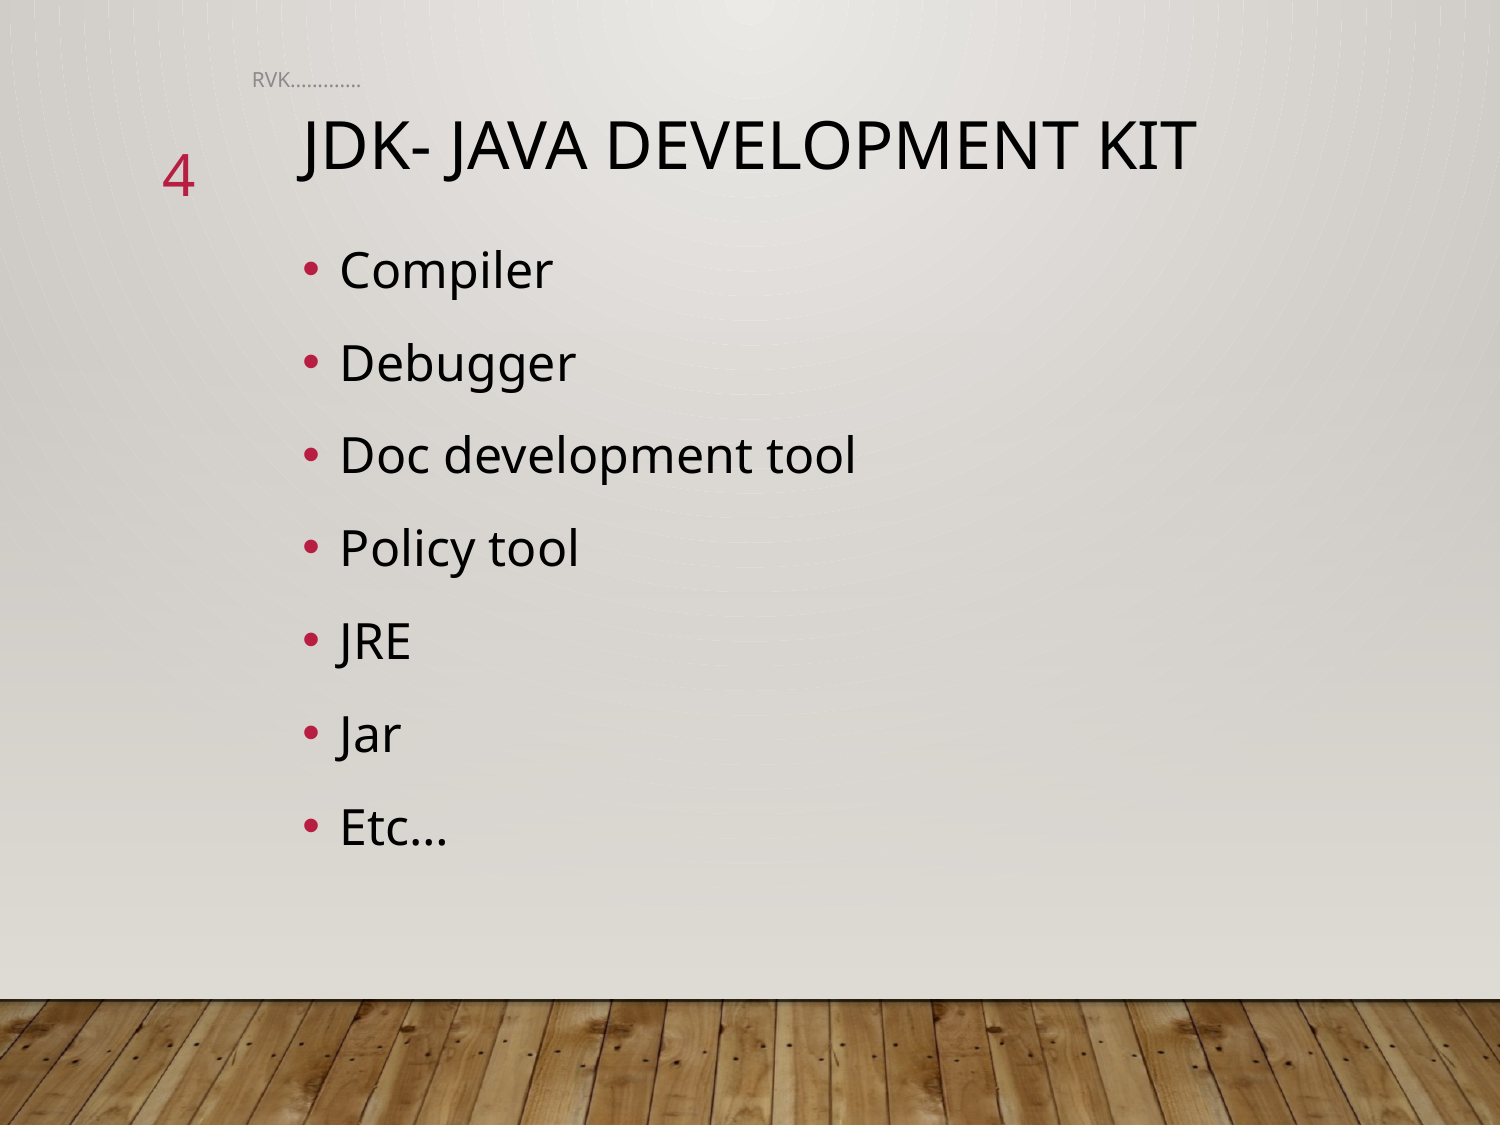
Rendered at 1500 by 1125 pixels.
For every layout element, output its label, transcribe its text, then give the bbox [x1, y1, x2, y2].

picture [0, 999, 1500, 1125]
title JDK- Java Development Kit [287, 104, 1500, 305]
slide_number 4 [80, 131, 211, 214]
footer RVK............. [236, 54, 899, 105]
list Compiler Debugger Doc development tool Policy tool JRE Jar Etc… [287, 218, 1354, 907]
